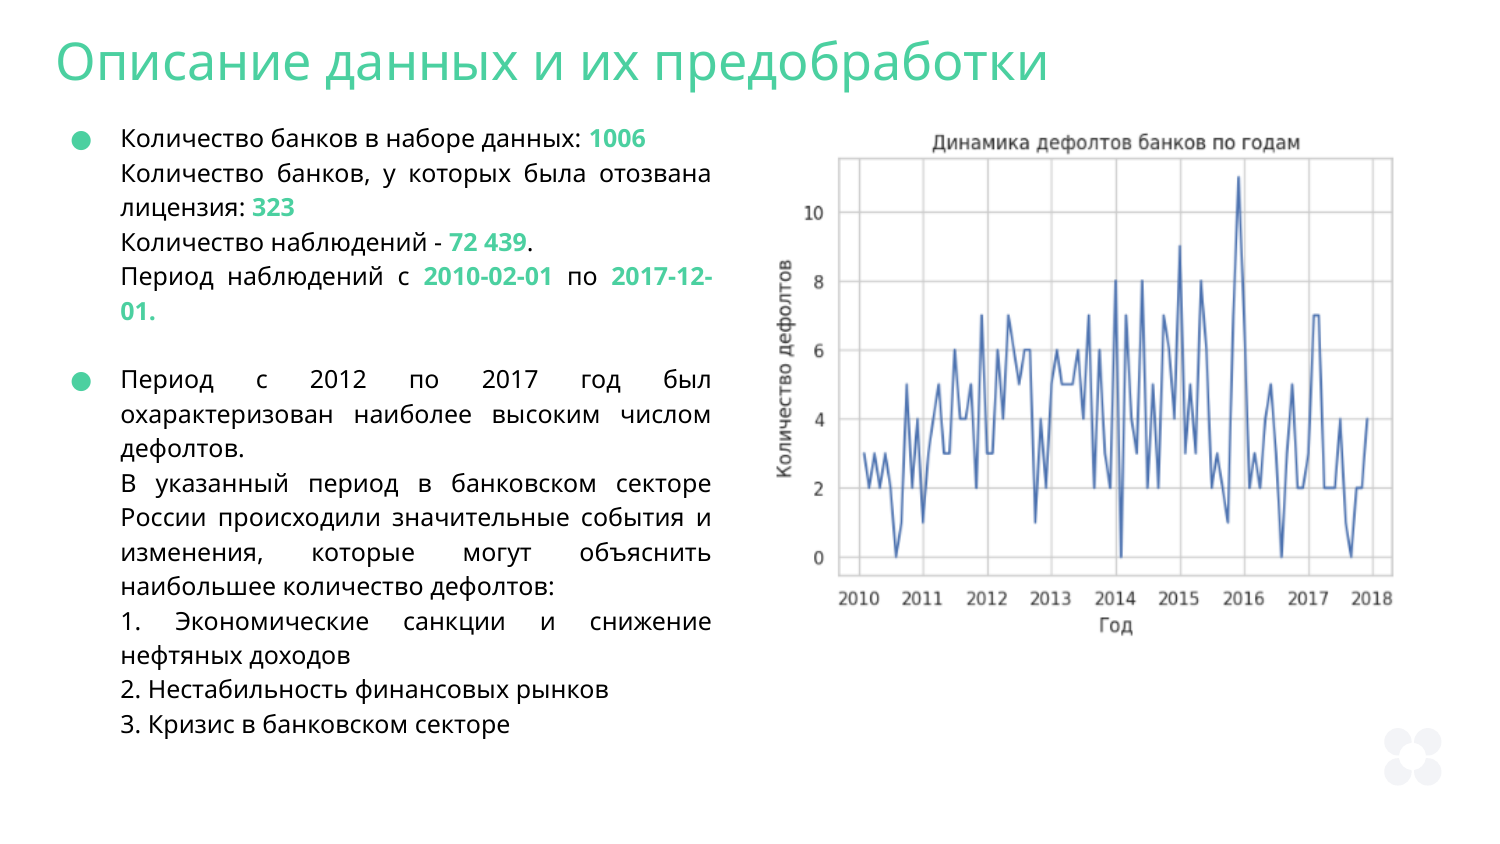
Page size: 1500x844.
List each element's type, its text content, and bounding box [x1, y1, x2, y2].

text_box Описание данных и их предобработки [40, 25, 1424, 111]
picture [767, 123, 1402, 646]
text_box Количество банков в наборе данных: 1006 Количество банков, у которых была отозвана лицензия: 323 Количество наблюдений - 72 439. Период наблюдений с 2010-02-01 по 2017-12-01. Период с 2012 по 2017 год был охарактеризован наиболее высоким числом дефолтов. В указанный период в банковском секторе России происходили значительные события и изменения, которые могут объяснить наибольшее количество дефолтов: 1. Экономические санкции и снижение нефтяных доходов 2. Нестабильность финансовых рынков 3. Кризис в банковском секторе [37, 111, 721, 800]
